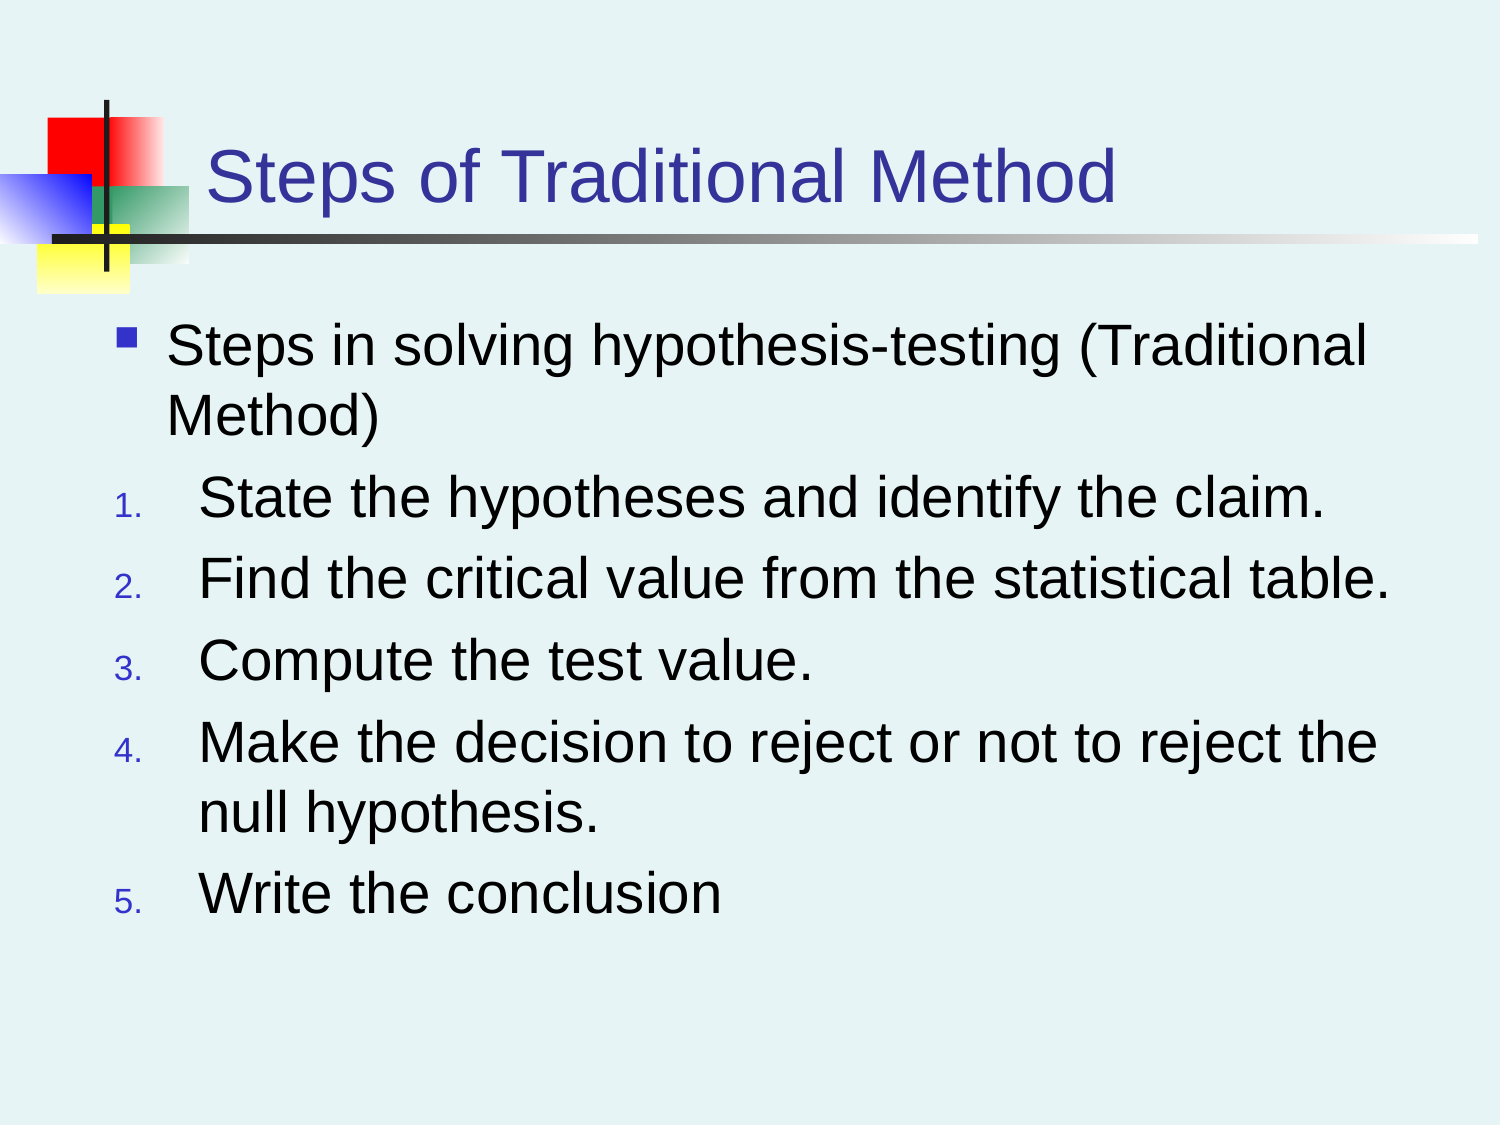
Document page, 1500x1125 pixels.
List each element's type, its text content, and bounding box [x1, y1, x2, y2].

list Steps in solving hypothesis-testing (Traditional Method) State the hypotheses and identify the claim. Find the critical value from the statistical table. Compute the test value. Make the decision to reject or not to reject the null hypothesis. Write the conclusion [99, 299, 1426, 1044]
title Steps of Traditional Method [112, 62, 1213, 226]
